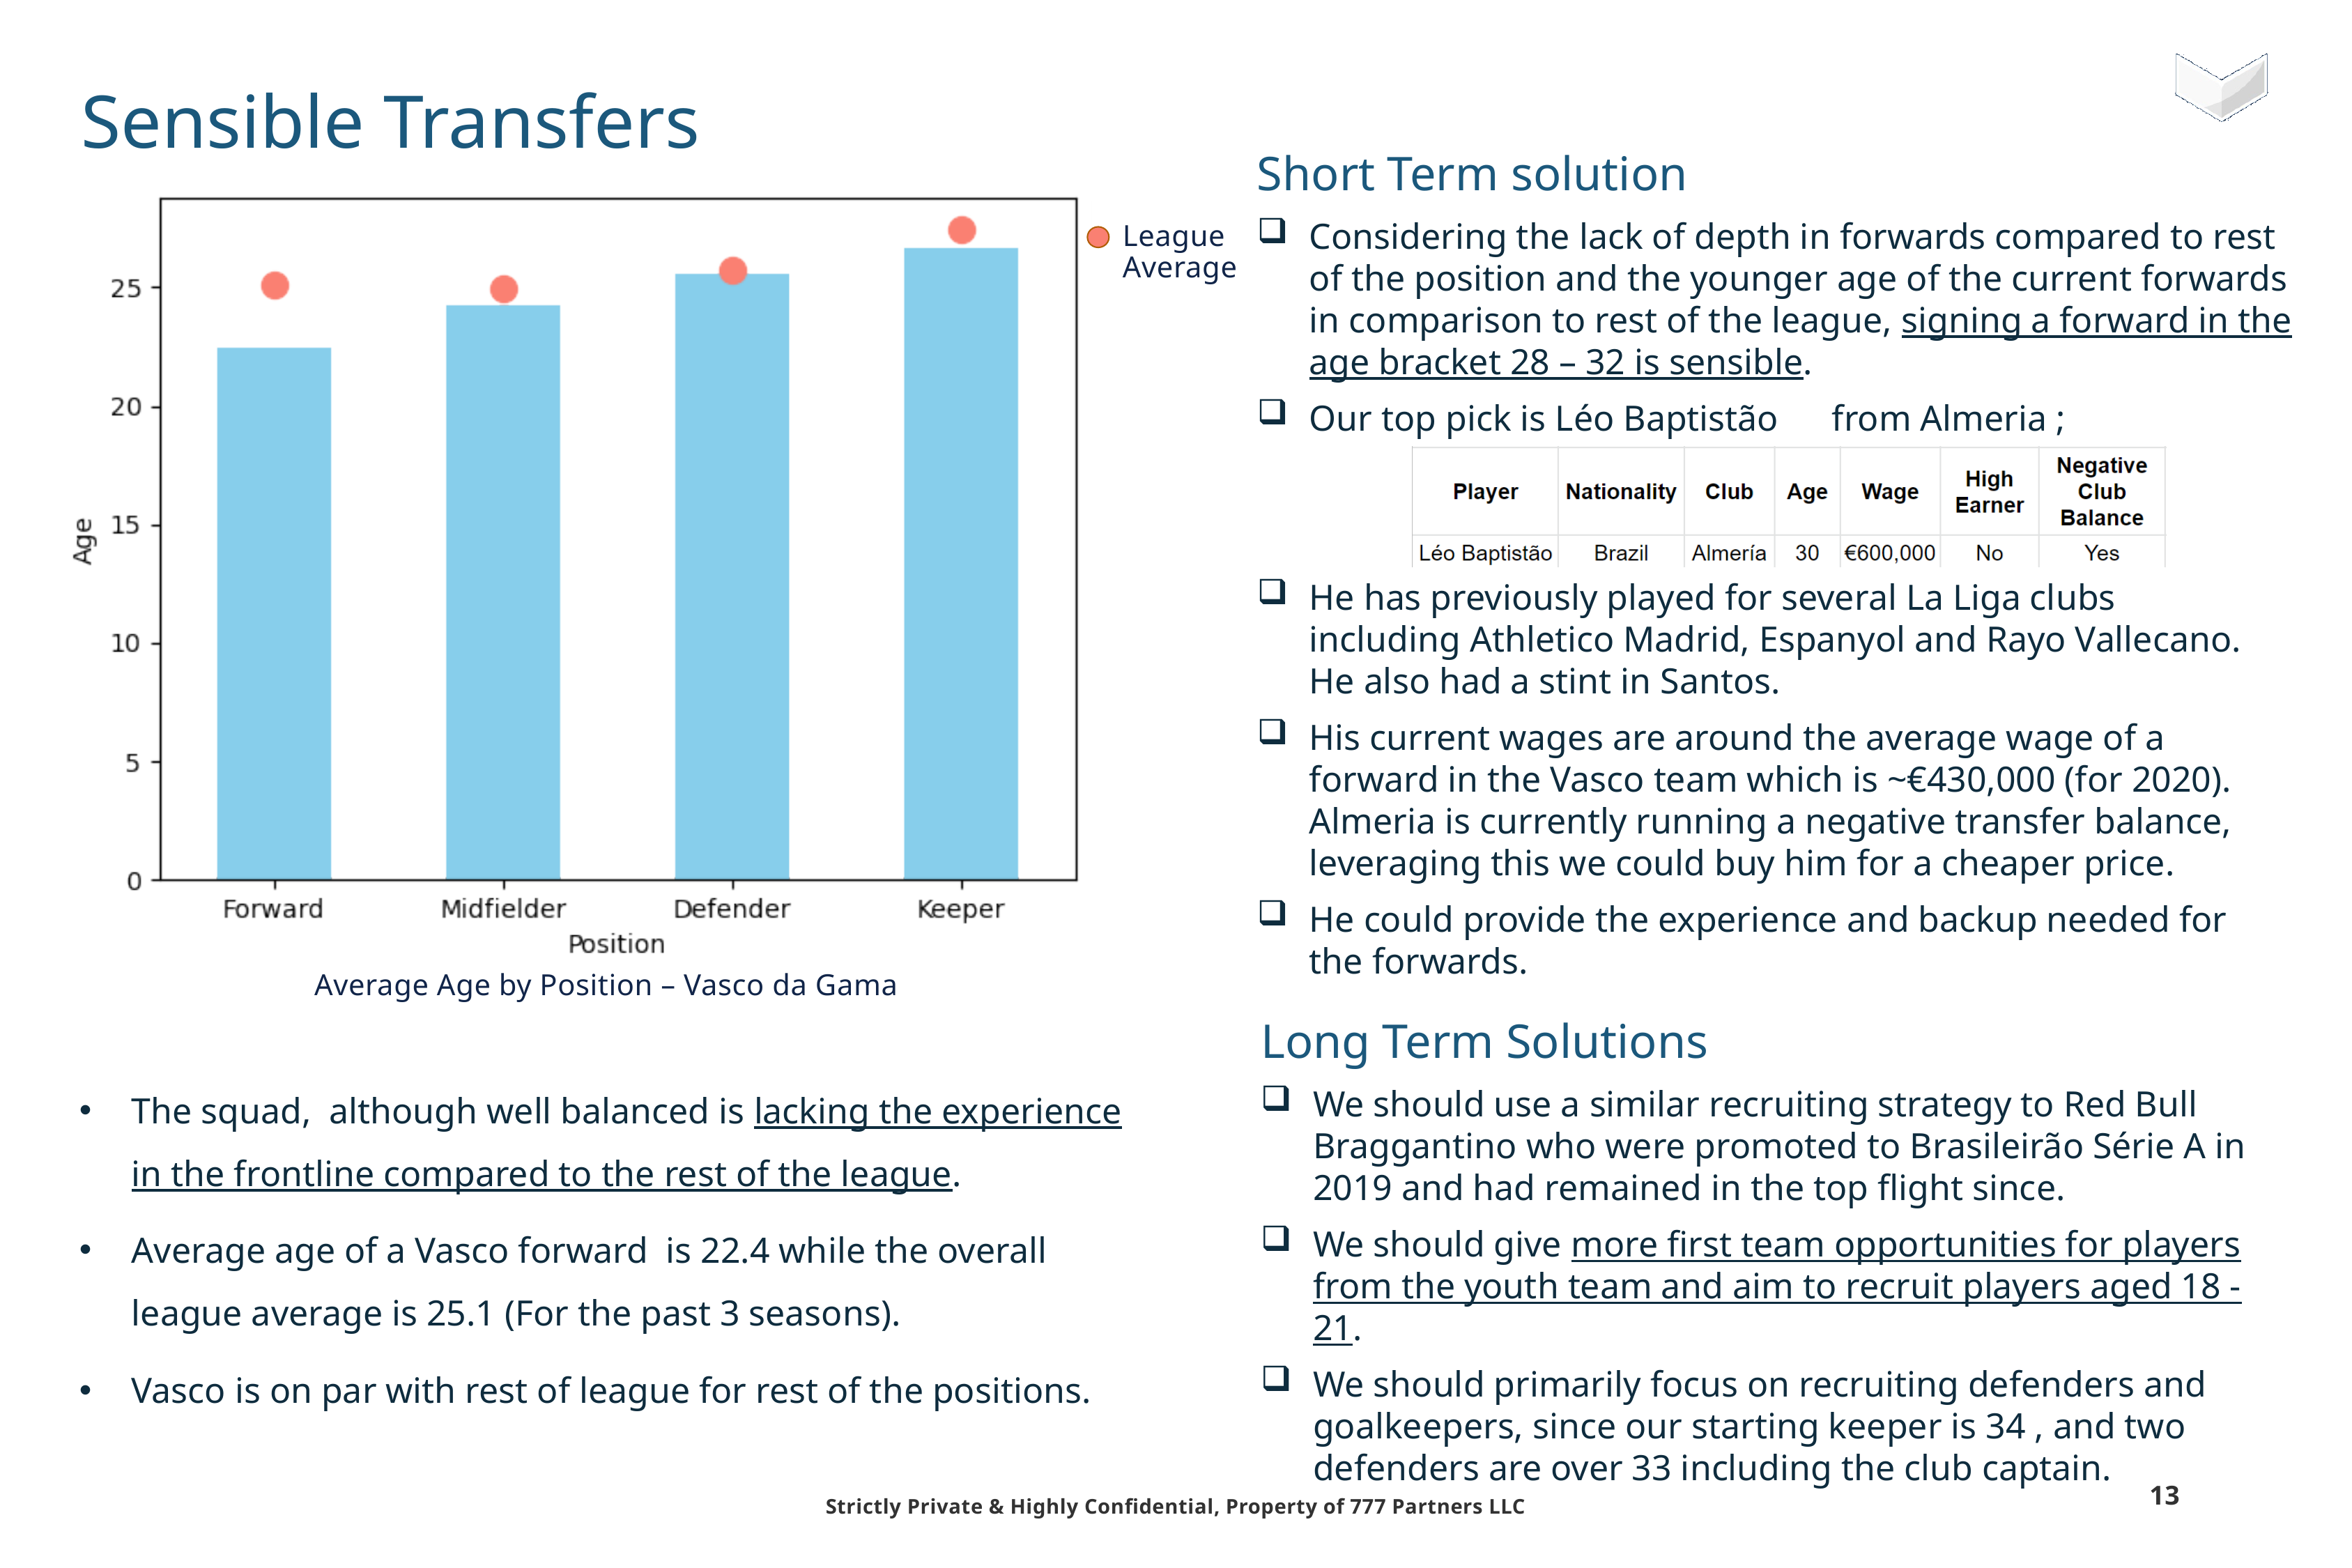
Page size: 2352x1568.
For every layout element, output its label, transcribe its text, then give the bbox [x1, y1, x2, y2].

text_box Long Term Solutions We should use a similar recruiting strategy to Red Bull Braggantino who were promoted to Brasileirão Série A in 2019 and had remained in the top flight since. We should give more first team opportunities for players from the youth team and aim to recruit players aged 18 - 21. We should primarily focus on recruiting defenders and goalkeepers, since our starting keeper is 34 , and two defenders are over 33 including the club captain. [1250, 1006, 2282, 1493]
picture [1412, 446, 2167, 567]
picture [2160, 22, 2283, 139]
slide_number 13 [1661, 1493, 2190, 1537]
text_box He has previously played for several La Liga clubs including Athletico Madrid, Espanyol and Rayo Vallecano. He also had a stint in Santos. His current wages are around the average wage of a forward in the Vasco team which is ~€430,000 (for 2020). Almeria is currently running a negative transfer balance, leveraging this we could buy him for a cheaper price. He could provide the experience and backup needed for the forwards. [1265, 569, 2282, 986]
list Sensible Transfers [70, 77, 2100, 169]
text_box The squad, although well balanced is lacking the experience in the frontline compared to the rest of the league. Average age of a Vasco forward is 22.4 while the overall league average is 25.1 (For the past 3 seasons). Vasco is on par with rest of league for rest of the positions. [69, 1062, 1160, 1493]
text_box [50, 176, 1265, 1008]
footer Strictly Private & Highly Confidential, Property of 777 Partners LLC [778, 1465, 1573, 1549]
text_box Short Term solution Considering the lack of depth in forwards compared to rest of the position and the younger age of the current forwards in comparison to rest of the league, signing a forward in the age bracket 28 – 32 is sensible. Our top pick is Léo Baptistão from Almeria ; [1247, 139, 2320, 443]
